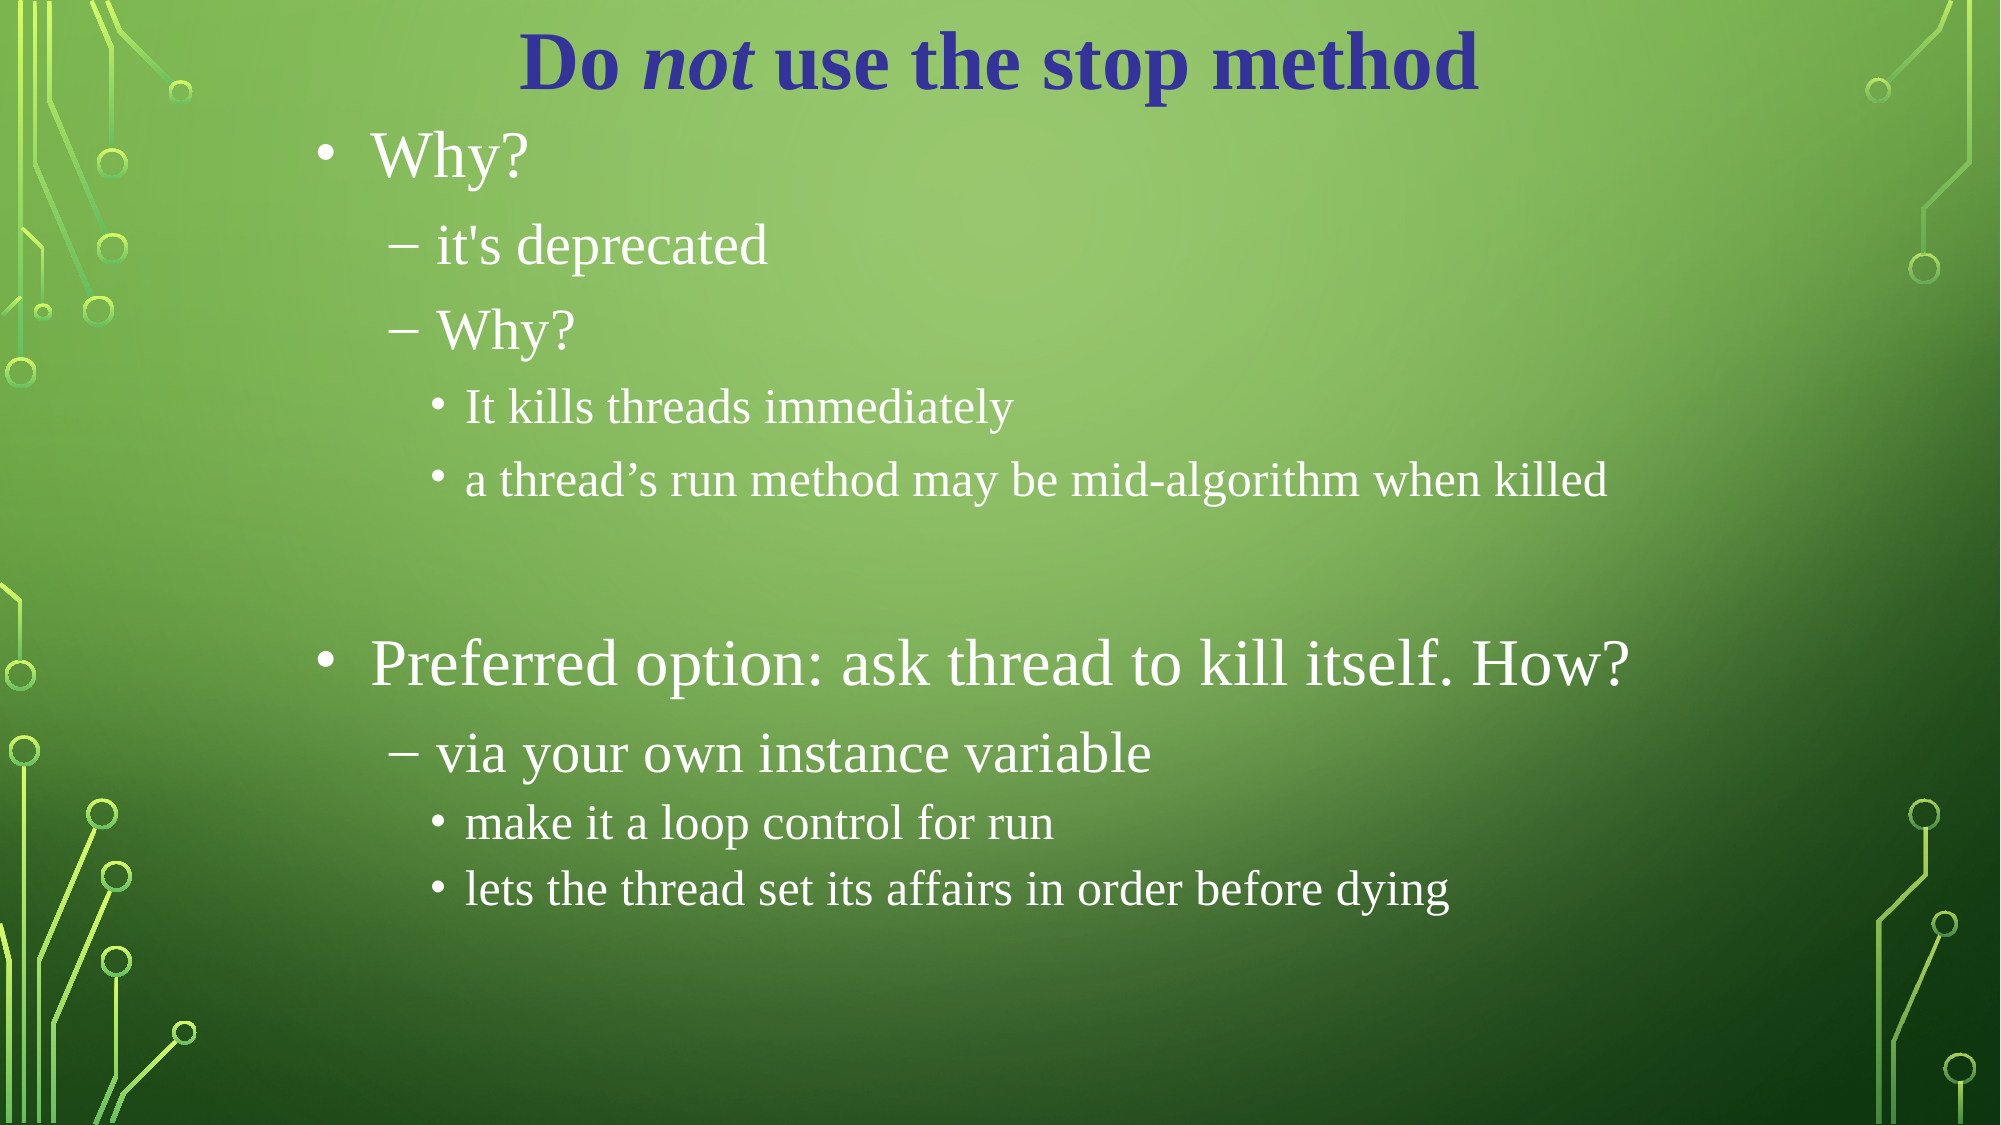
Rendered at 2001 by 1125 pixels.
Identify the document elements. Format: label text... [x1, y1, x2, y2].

text_box Why? it's deprecated Why? It kills threads immediately a thread’s run method may be mid-algorithm when killed Preferred option: ask thread to kill itself. How? via your own instance variable make it a loop control for run lets the thread set its affairs in order before dying [300, 112, 1700, 1088]
text_box Do not use the stop method [300, 0, 1700, 112]
